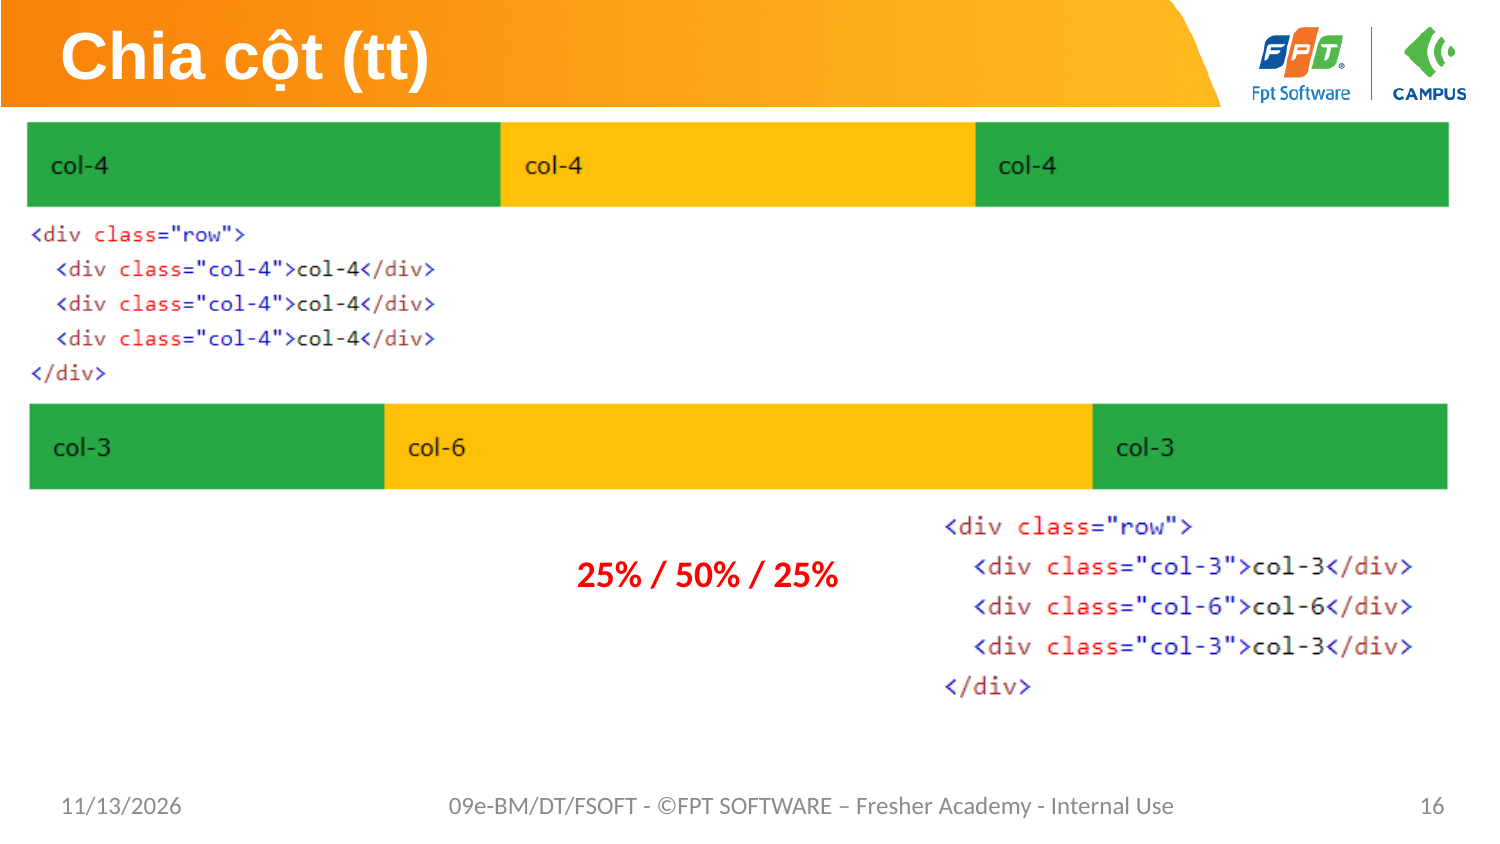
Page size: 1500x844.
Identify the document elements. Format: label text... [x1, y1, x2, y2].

text_box 25% / 50% / 25% [562, 542, 863, 603]
title Chia cột (tt) [45, 0, 1176, 106]
slide_number 16 [1350, 782, 1461, 827]
picture [1, 0, 1499, 844]
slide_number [45, 782, 270, 827]
footer 09e-BM/DT/FSOFT - ©FPT SOFTWARE – Fresher Academy - Internal Use [289, 782, 1335, 827]
